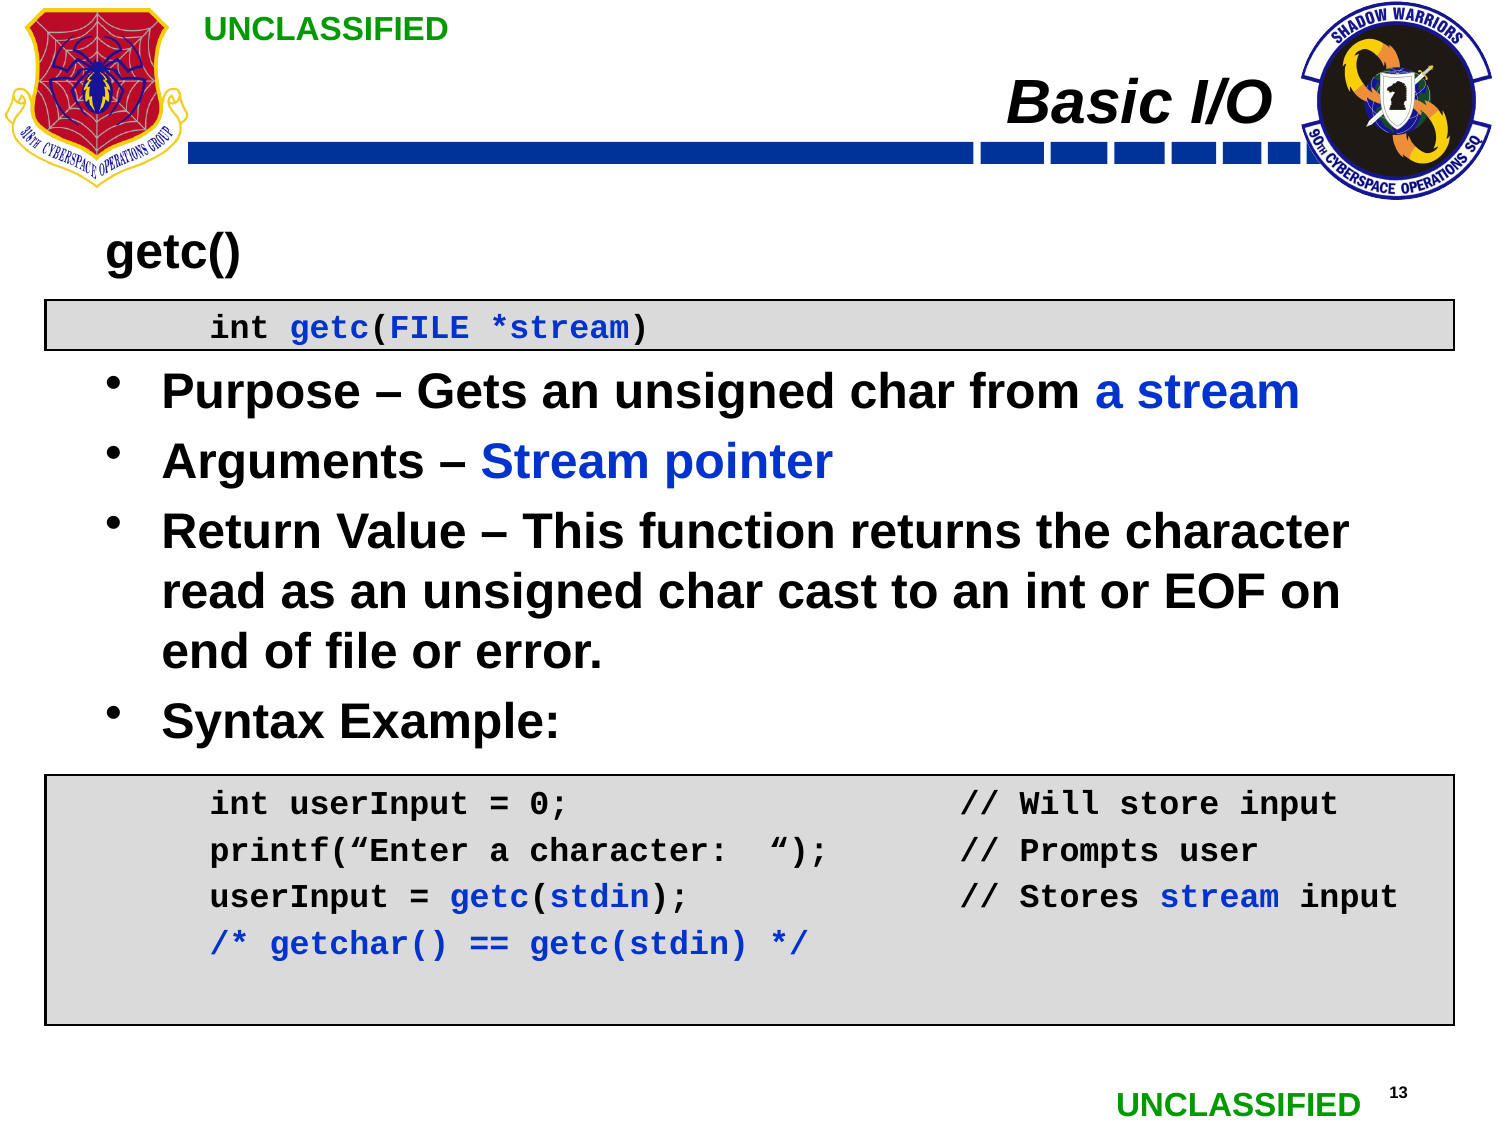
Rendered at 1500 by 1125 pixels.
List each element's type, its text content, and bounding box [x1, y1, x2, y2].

picture [1300, 1, 1493, 200]
title Basic I/O [249, 51, 1288, 142]
text_box int getc(FILE *stream) [45, 299, 1455, 350]
list getc() Purpose – Gets an unsigned char from a stream Arguments – Stream pointer Return Value – This function returns the character read as an unsigned char cast to an int or EOF on end of file or error. Syntax Example: [90, 350, 1453, 774]
text_box int userInput = 0; // Will store input printf(“Enter a character: “); // Prompts user userInput = getc(stdin); // Stores stream input /* getchar() == getc(stdin) */ [45, 774, 1455, 1025]
list getc() Purpose – Gets an unsigned char from a stream Arguments – Stream pointer Return Value – This function returns the character read as an unsigned char cast to an int or EOF on end of file or error. Syntax Example: [90, 211, 1453, 299]
picture [5, 8, 188, 188]
